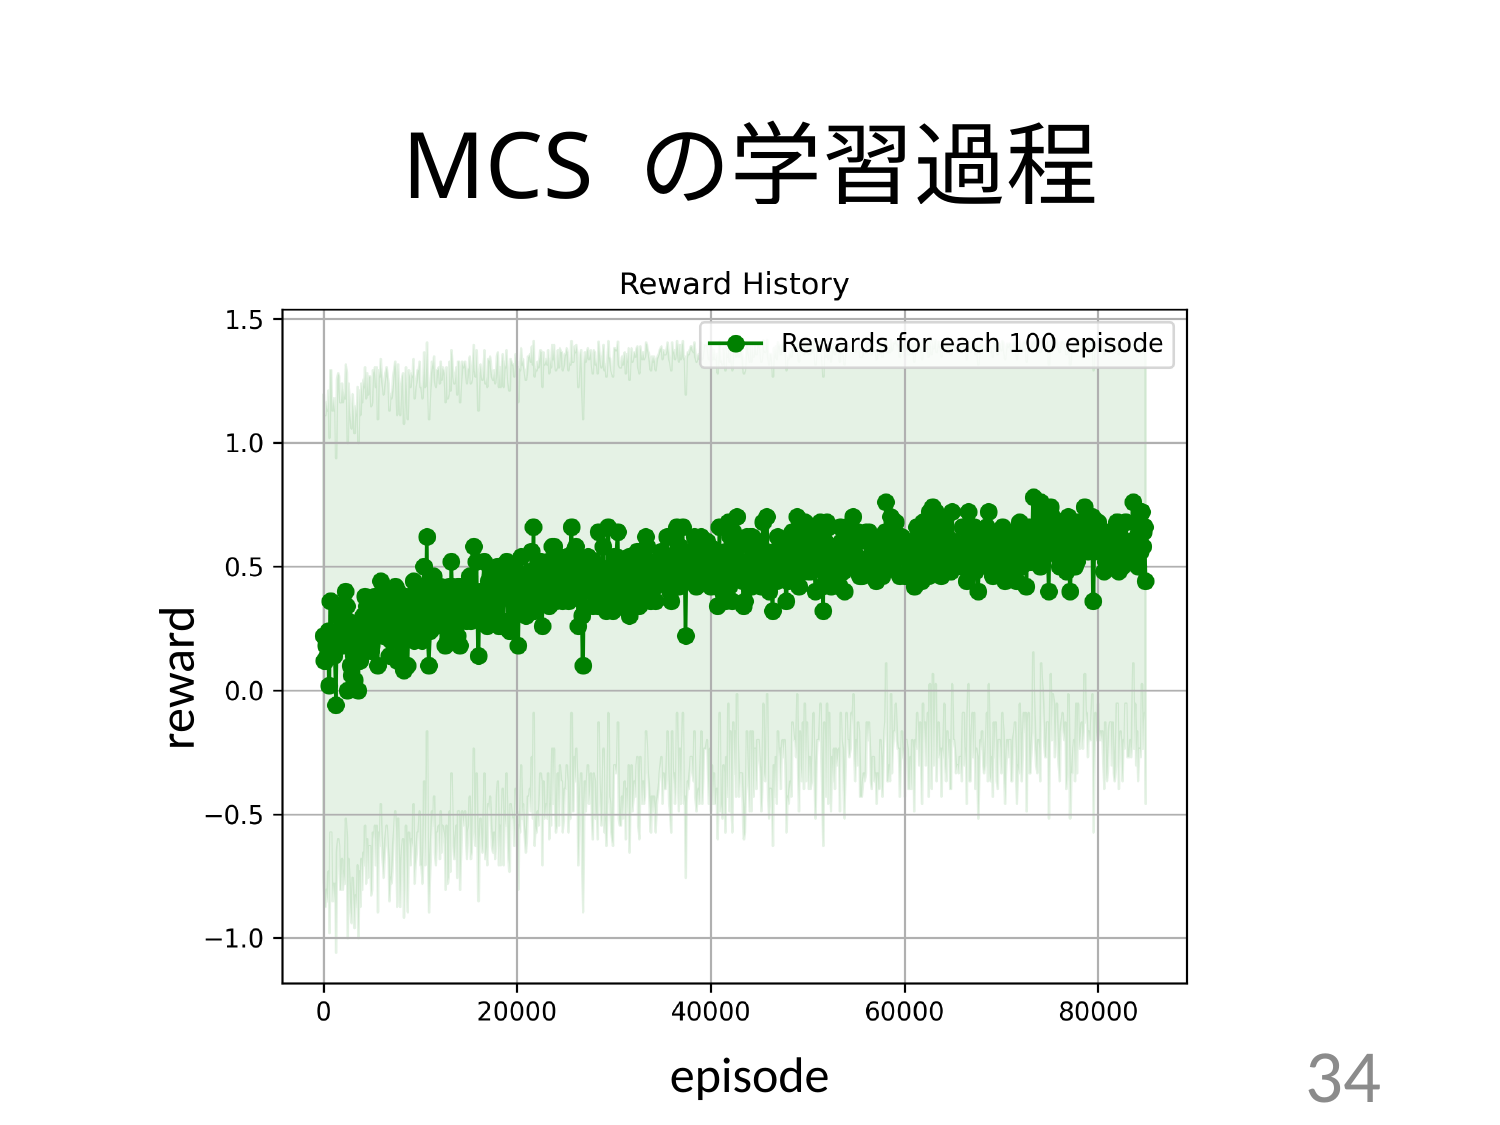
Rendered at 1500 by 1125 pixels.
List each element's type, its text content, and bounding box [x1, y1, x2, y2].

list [136, 204, 1303, 1079]
title MCS の学習過程 [103, 59, 1397, 278]
text_box episode [502, 1079, 998, 1110]
slide_number 34 [1059, 1042, 1397, 1103]
